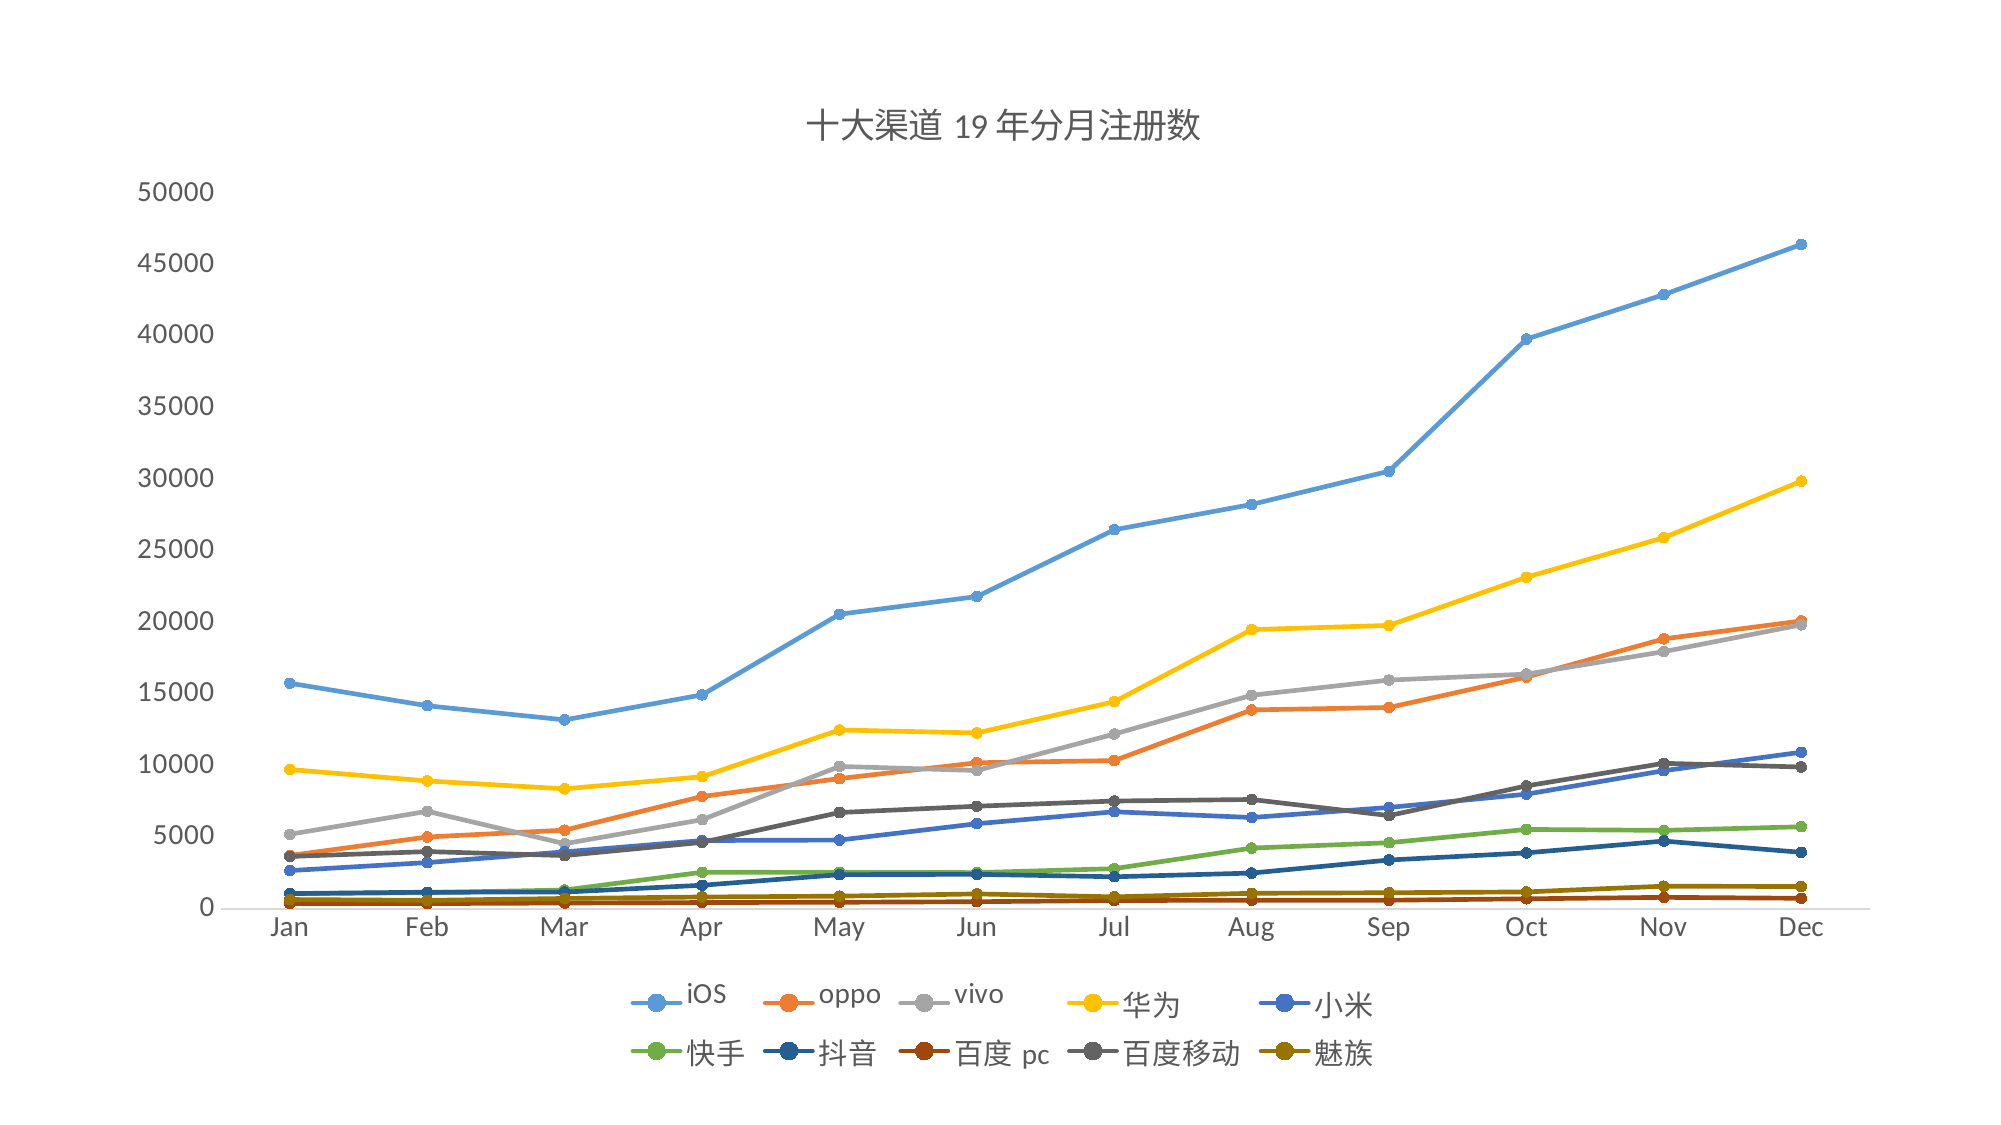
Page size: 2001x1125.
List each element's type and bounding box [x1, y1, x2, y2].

chart [100, 59, 1907, 1079]
